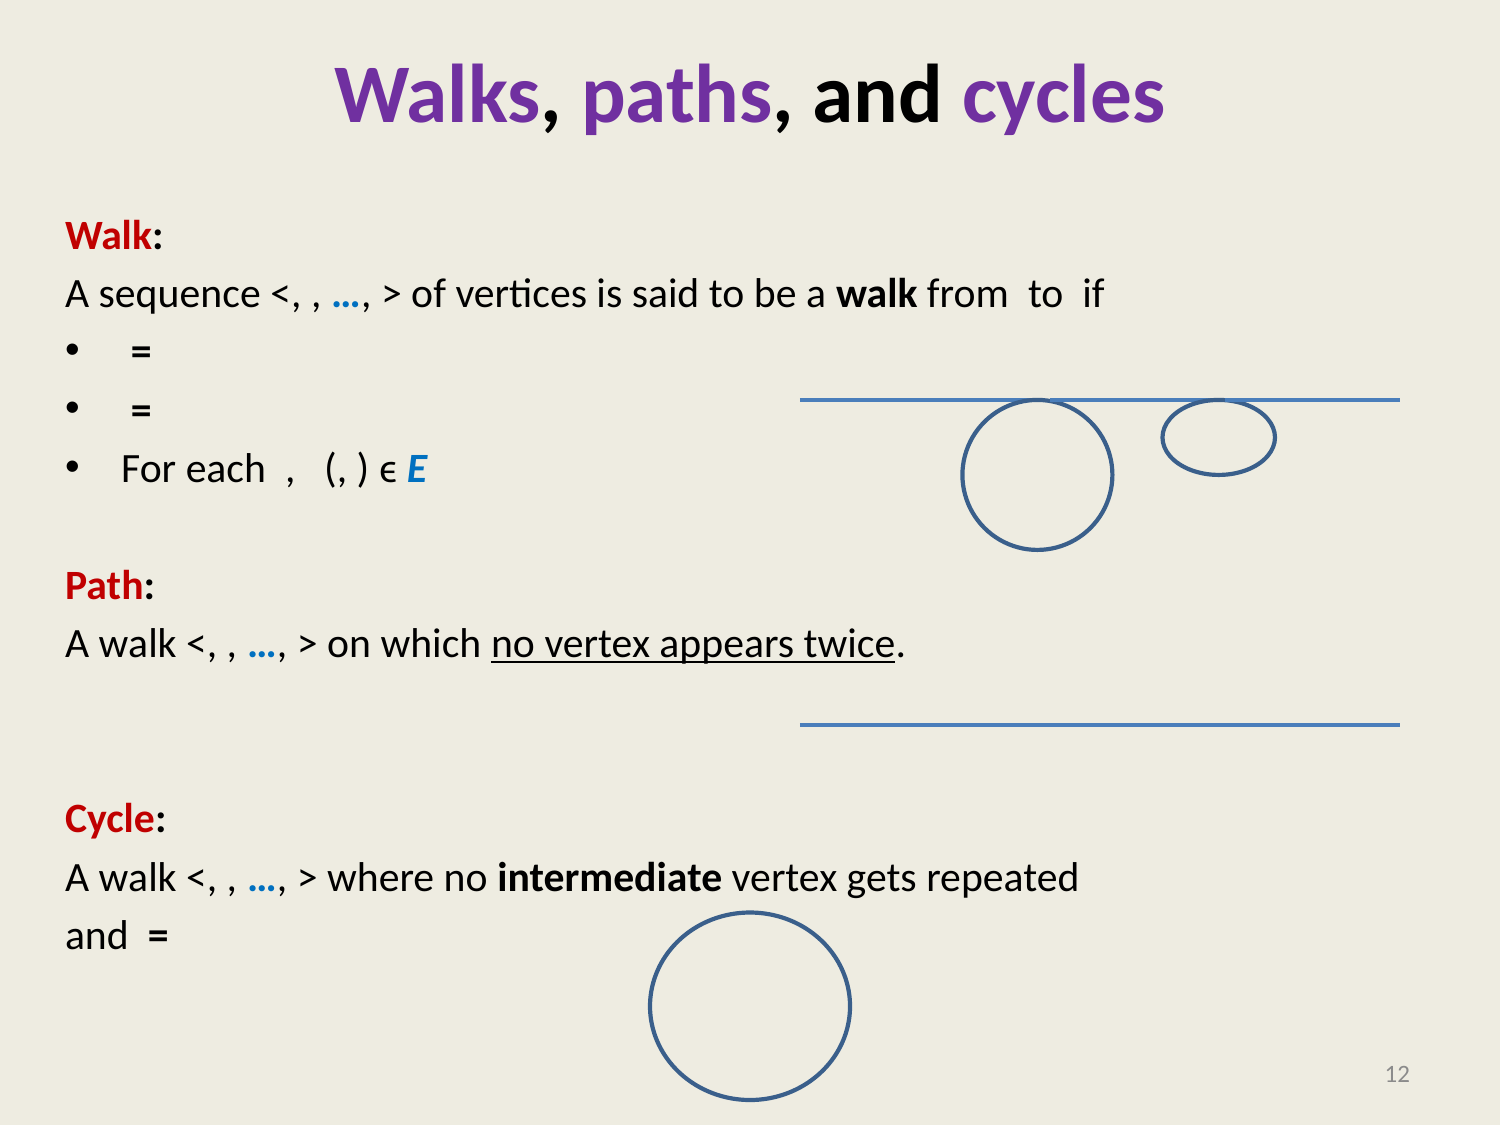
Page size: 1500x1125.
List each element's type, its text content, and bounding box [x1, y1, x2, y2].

slide_number 12 [1074, 1042, 1425, 1103]
text_box [1160, 409, 1278, 478]
text_box [647, 910, 853, 1103]
title Walks, paths, and cycles [75, 45, 1425, 233]
text_box [960, 397, 1115, 553]
